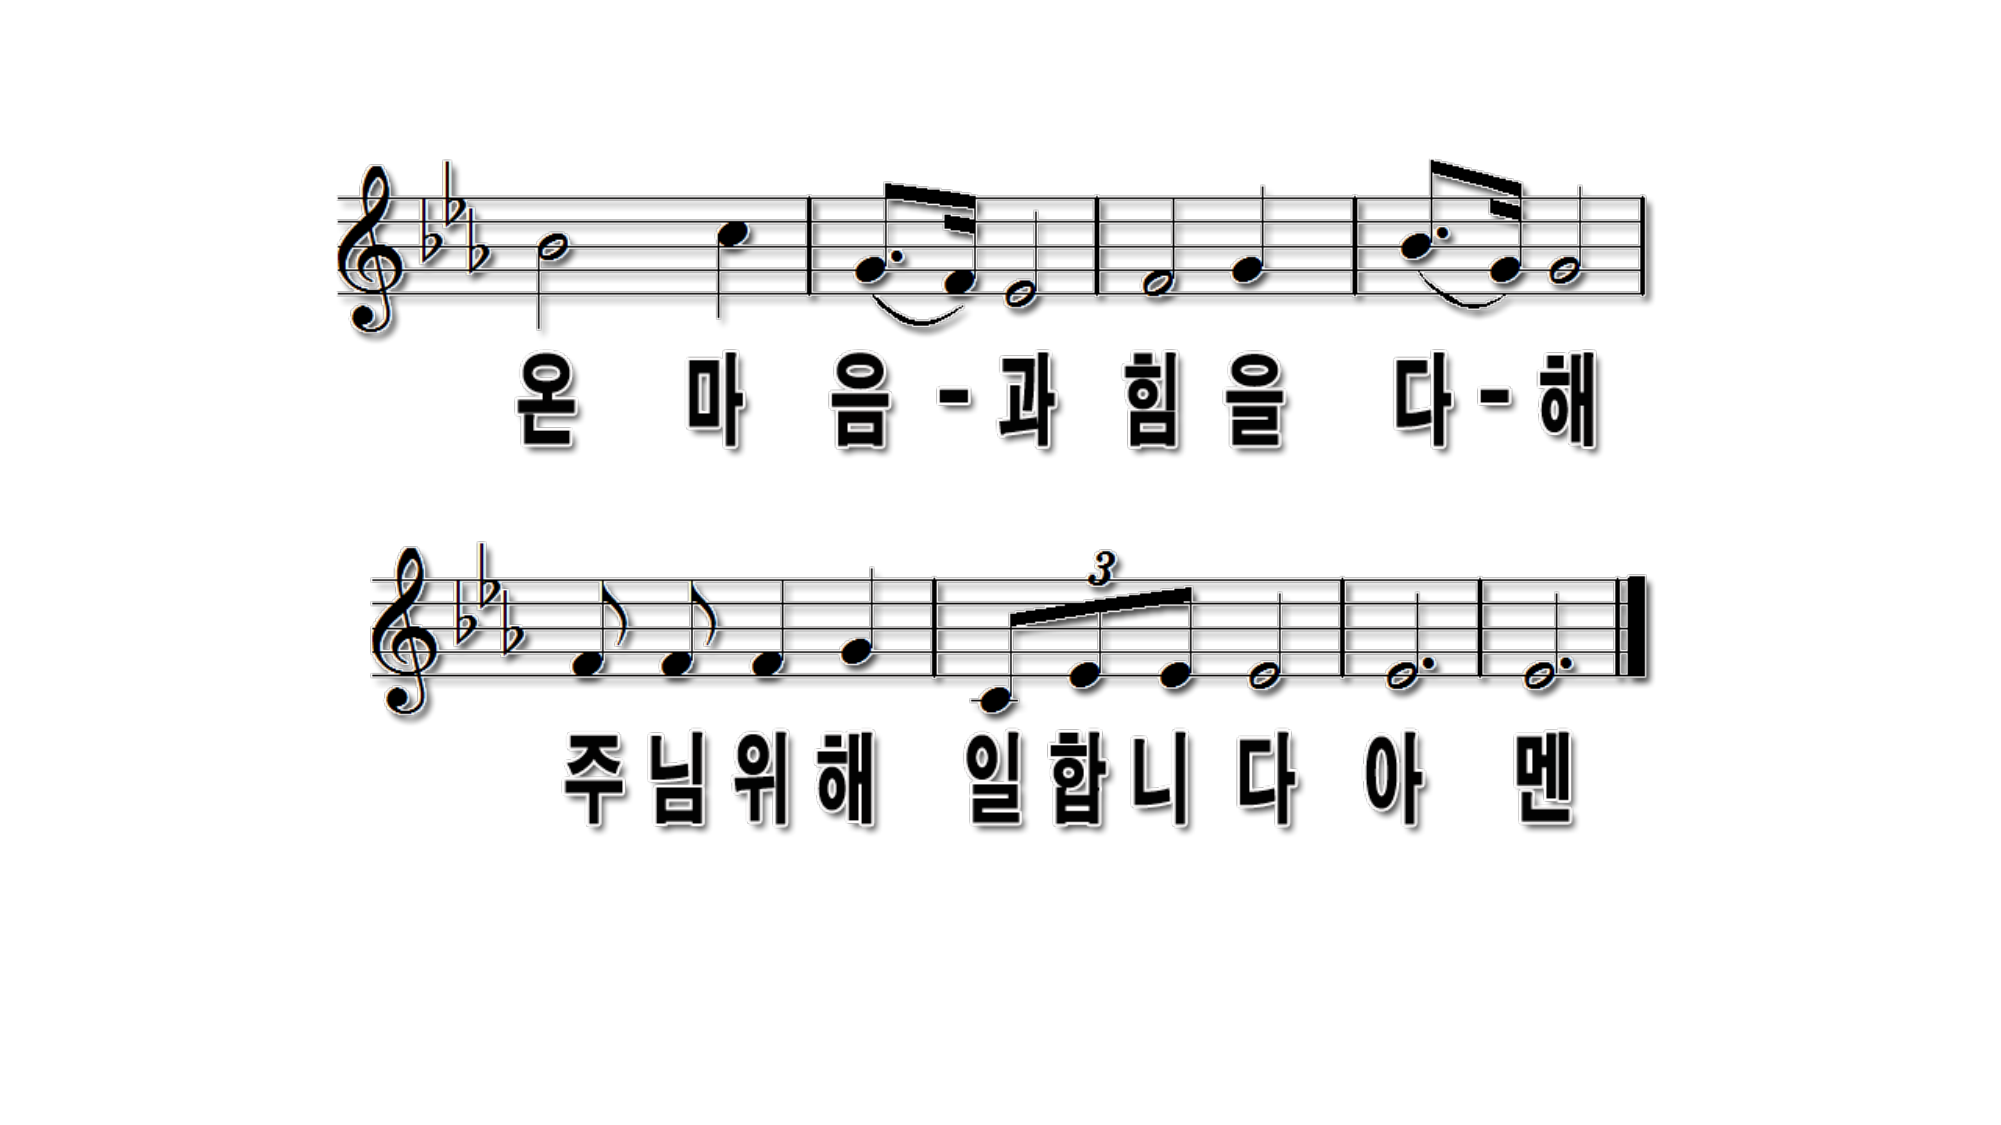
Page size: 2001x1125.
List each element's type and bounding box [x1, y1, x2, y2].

picture [249, 0, 1750, 938]
